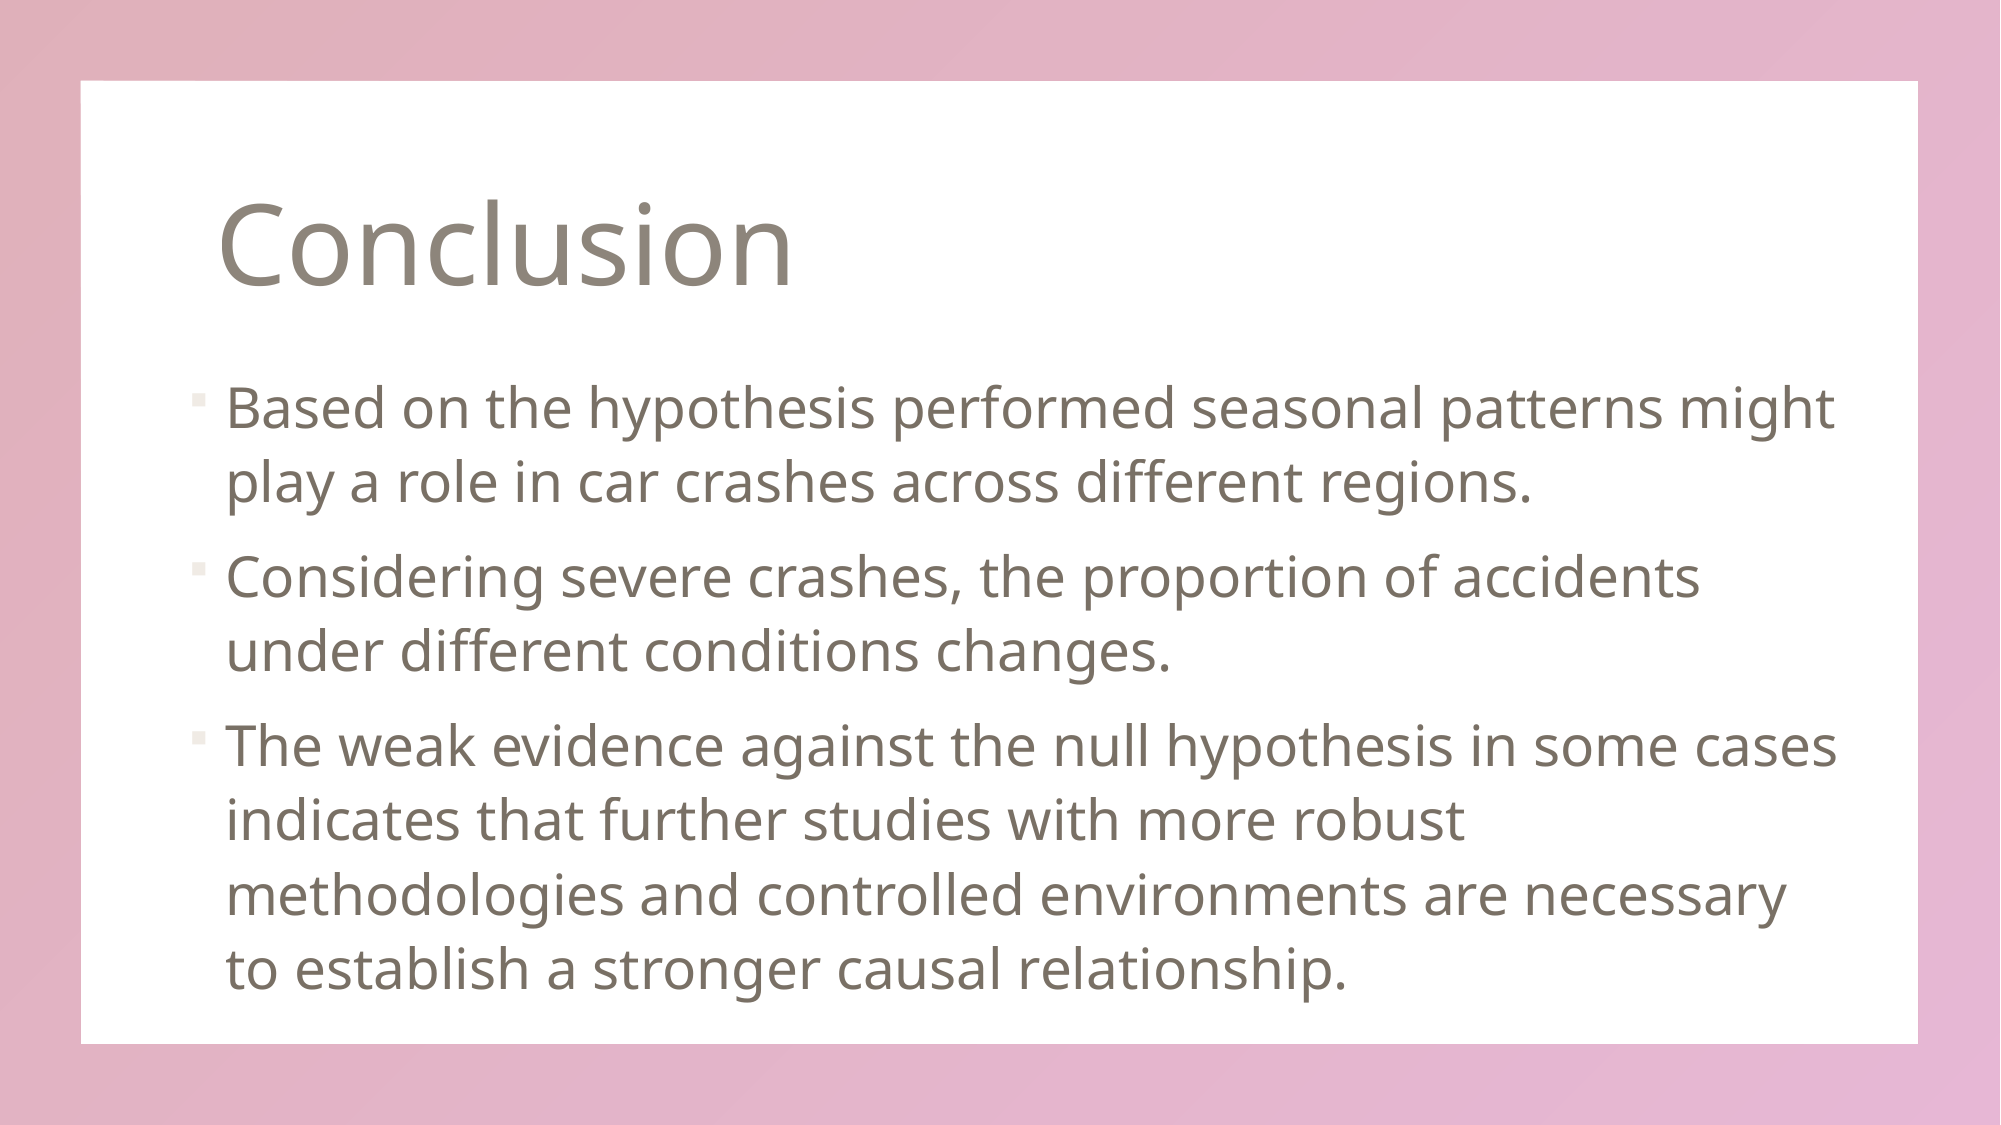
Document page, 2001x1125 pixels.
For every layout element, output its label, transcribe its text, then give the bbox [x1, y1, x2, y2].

title Conclusion [200, 139, 1926, 358]
list Based on the hypothesis performed seasonal patterns might play a role in car crashes across different regions. Considering severe crashes, the proportion of accidents under different conditions changes. The weak evidence against the null hypothesis in some cases indicates that further studies with more robust methodologies and controlled environments are necessary to establish a stronger causal relationship. [137, 357, 1863, 1014]
